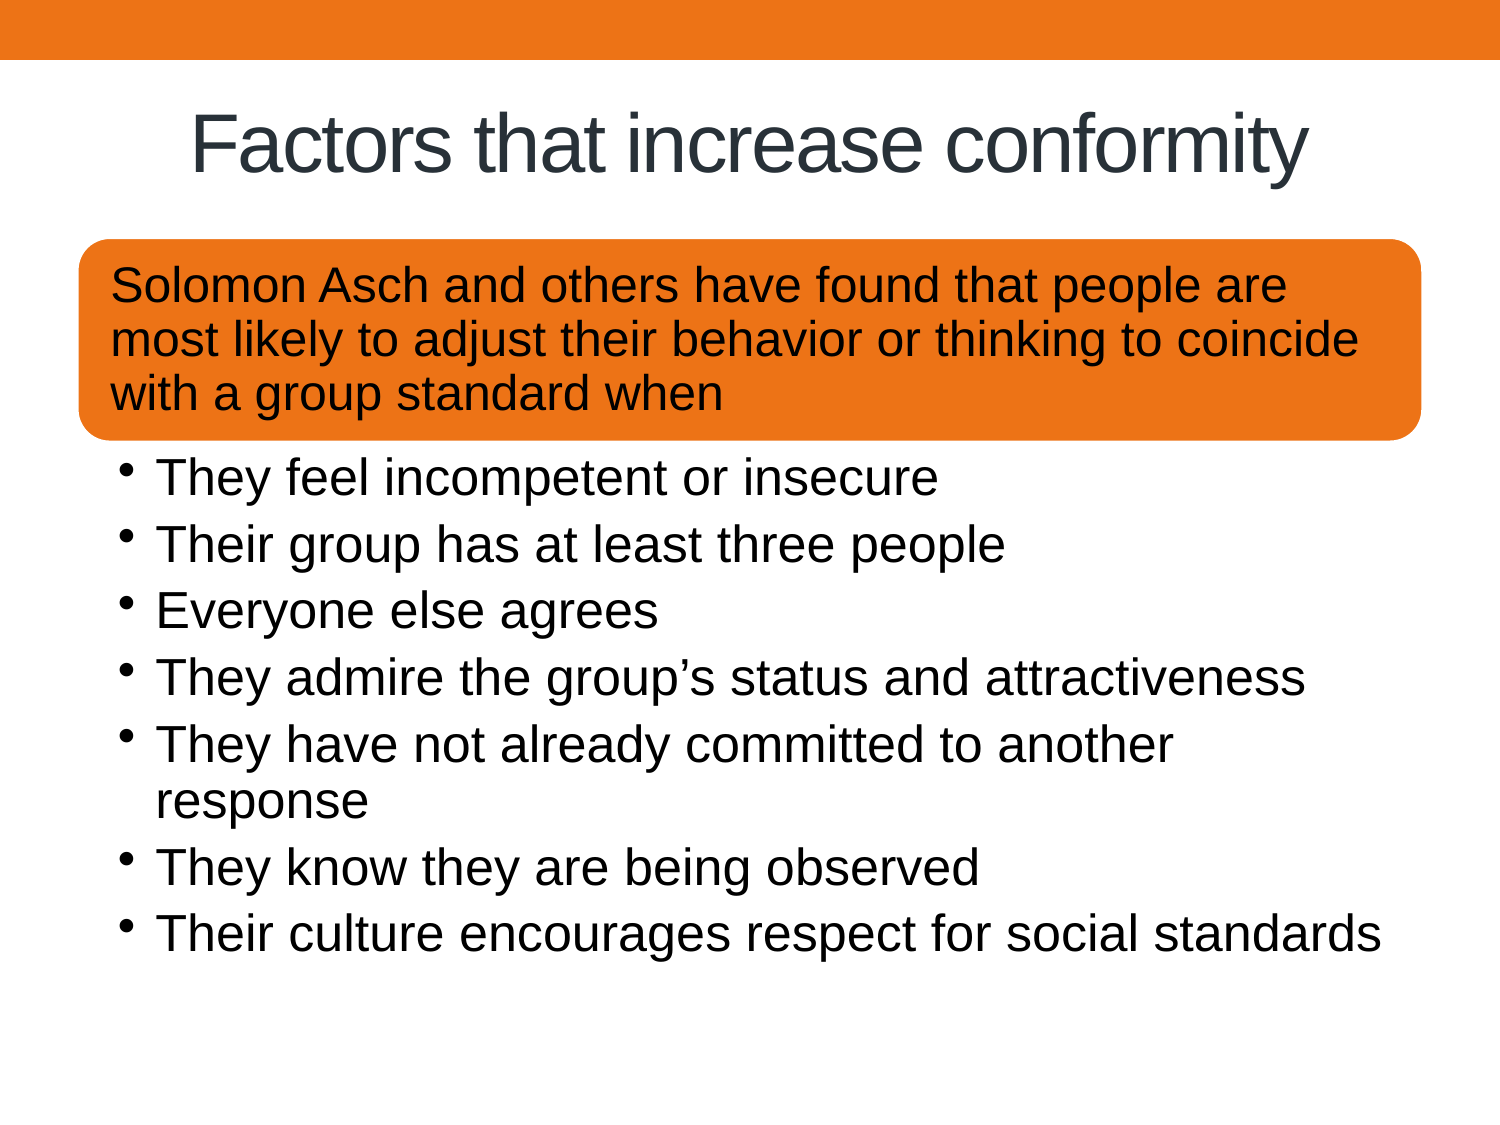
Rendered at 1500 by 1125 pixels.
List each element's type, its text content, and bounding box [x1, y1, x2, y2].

title Factors that increase conformity [75, 45, 1425, 227]
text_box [74, 229, 1426, 973]
